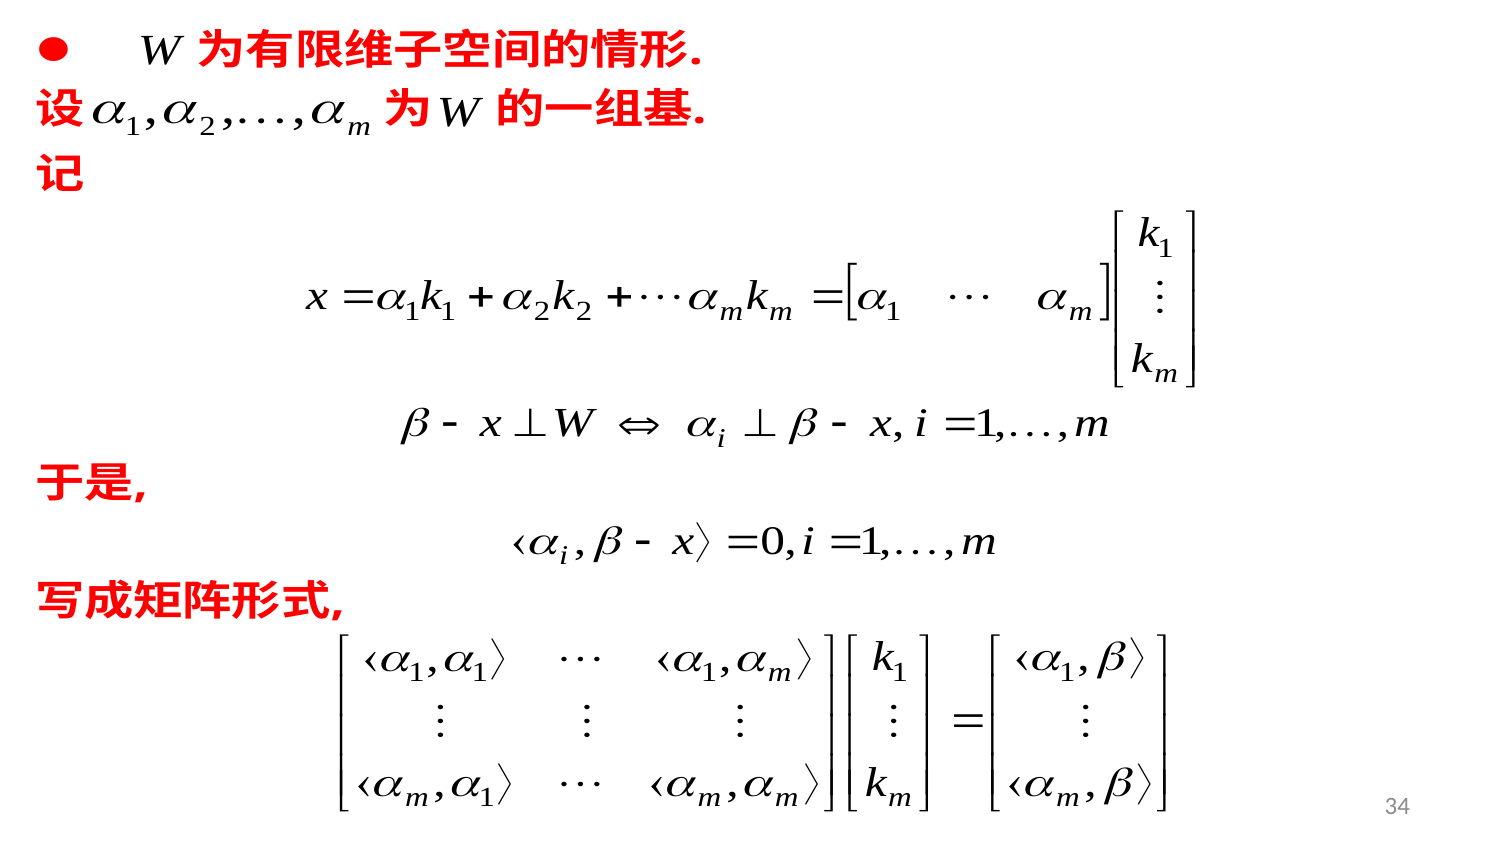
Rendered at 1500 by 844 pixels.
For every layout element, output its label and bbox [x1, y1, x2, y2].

text_box [34, 23, 1477, 821]
